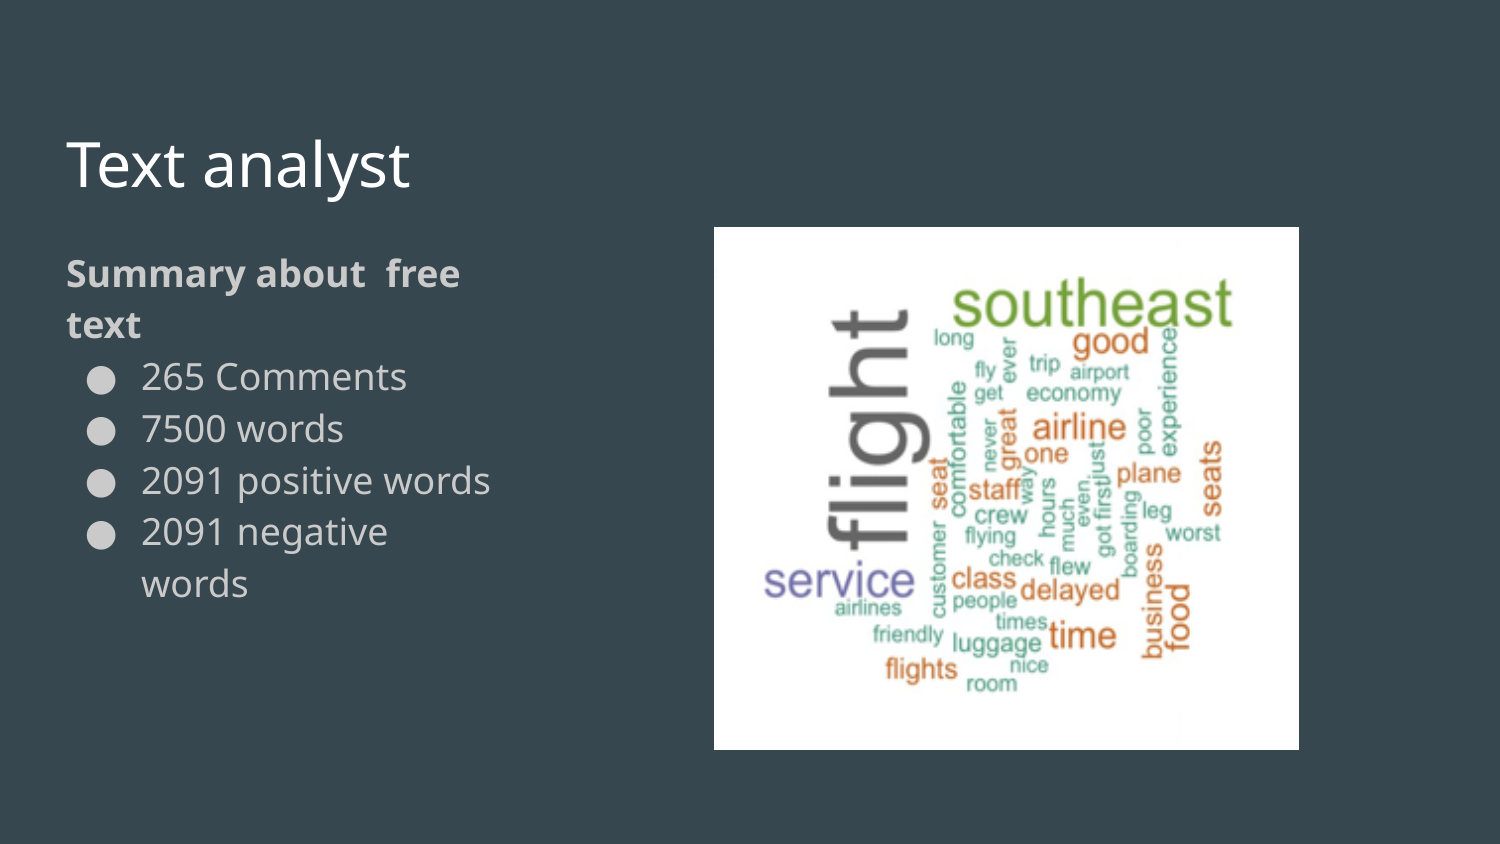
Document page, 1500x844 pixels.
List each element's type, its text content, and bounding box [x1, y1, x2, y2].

title Text analyst [51, 91, 512, 216]
list Summary about free text 265 Comments 7500 words 2091 positive words 2091 negative words [51, 227, 512, 750]
picture [713, 227, 1299, 750]
